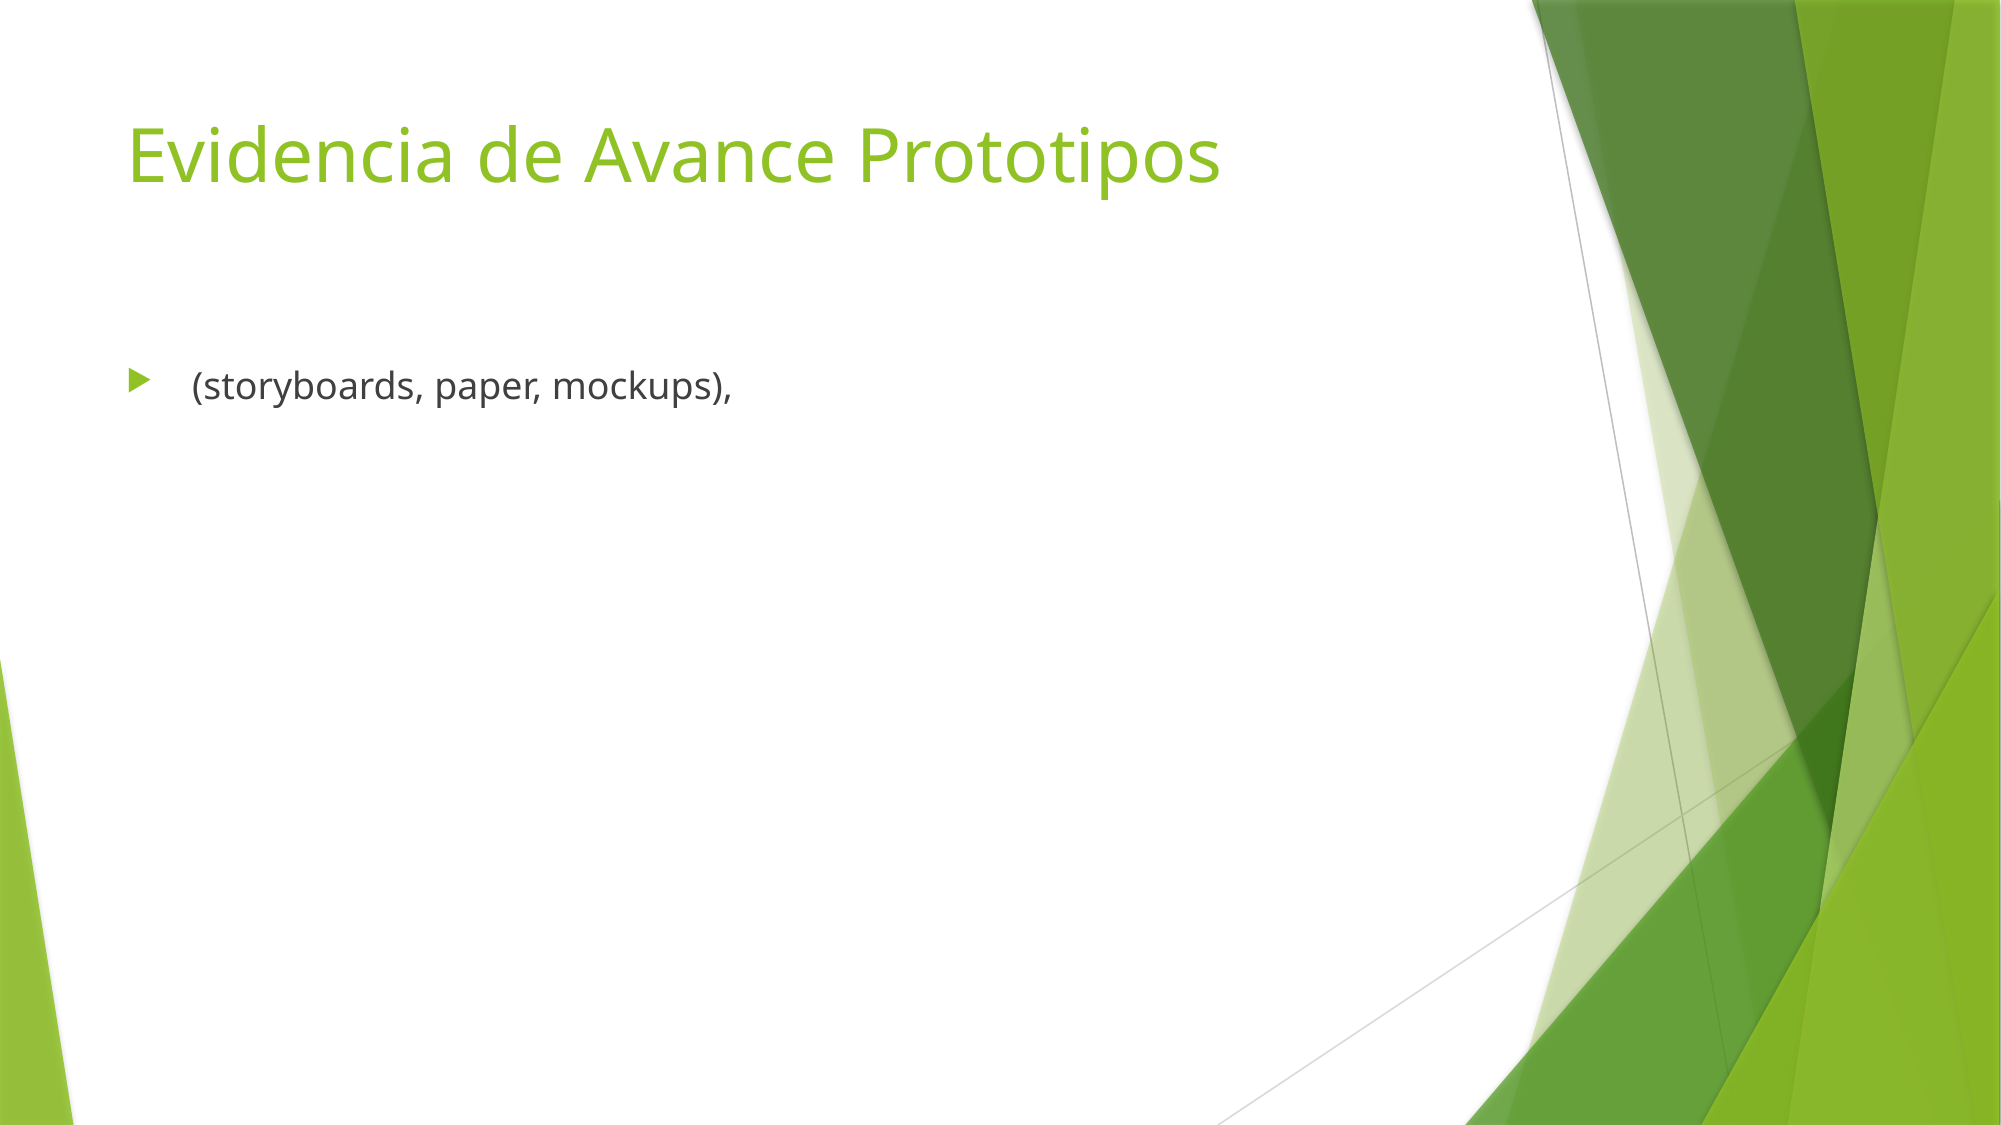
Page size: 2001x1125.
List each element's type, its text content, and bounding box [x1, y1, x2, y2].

title Evidencia de Avance Prototipos [111, 99, 1522, 317]
list (storyboards, paper, mockups), [111, 354, 1522, 992]
